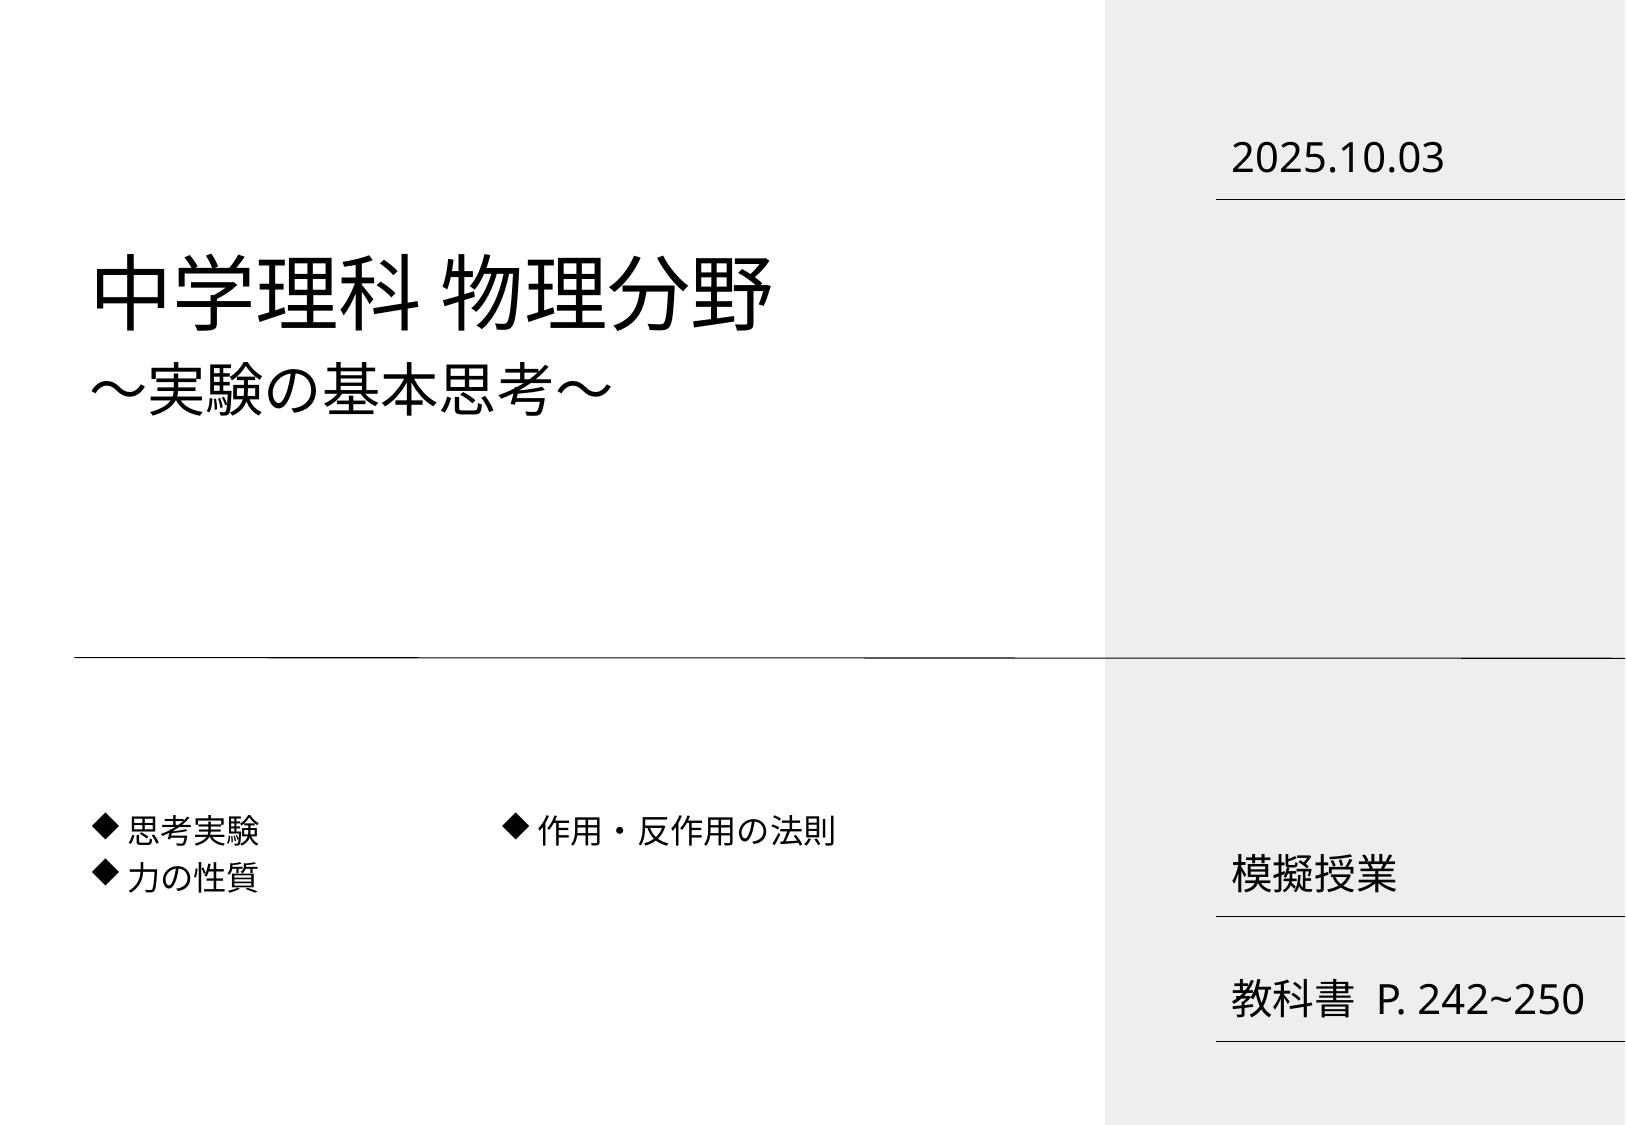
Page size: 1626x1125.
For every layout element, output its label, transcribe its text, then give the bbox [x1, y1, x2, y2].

list 思考実験 力の性質 作用・反作用の法則 [74, 802, 925, 943]
picture [1105, 0, 1625, 657]
picture [1105, 659, 1625, 1125]
list 2025.10.03 [1216, 111, 1624, 200]
list 模擬授業 [1216, 829, 1624, 916]
list 教科書 P. 242~250 [1216, 954, 1624, 1041]
title 中学理科 物理分野 ～実験の基本思考～ [74, 155, 934, 510]
